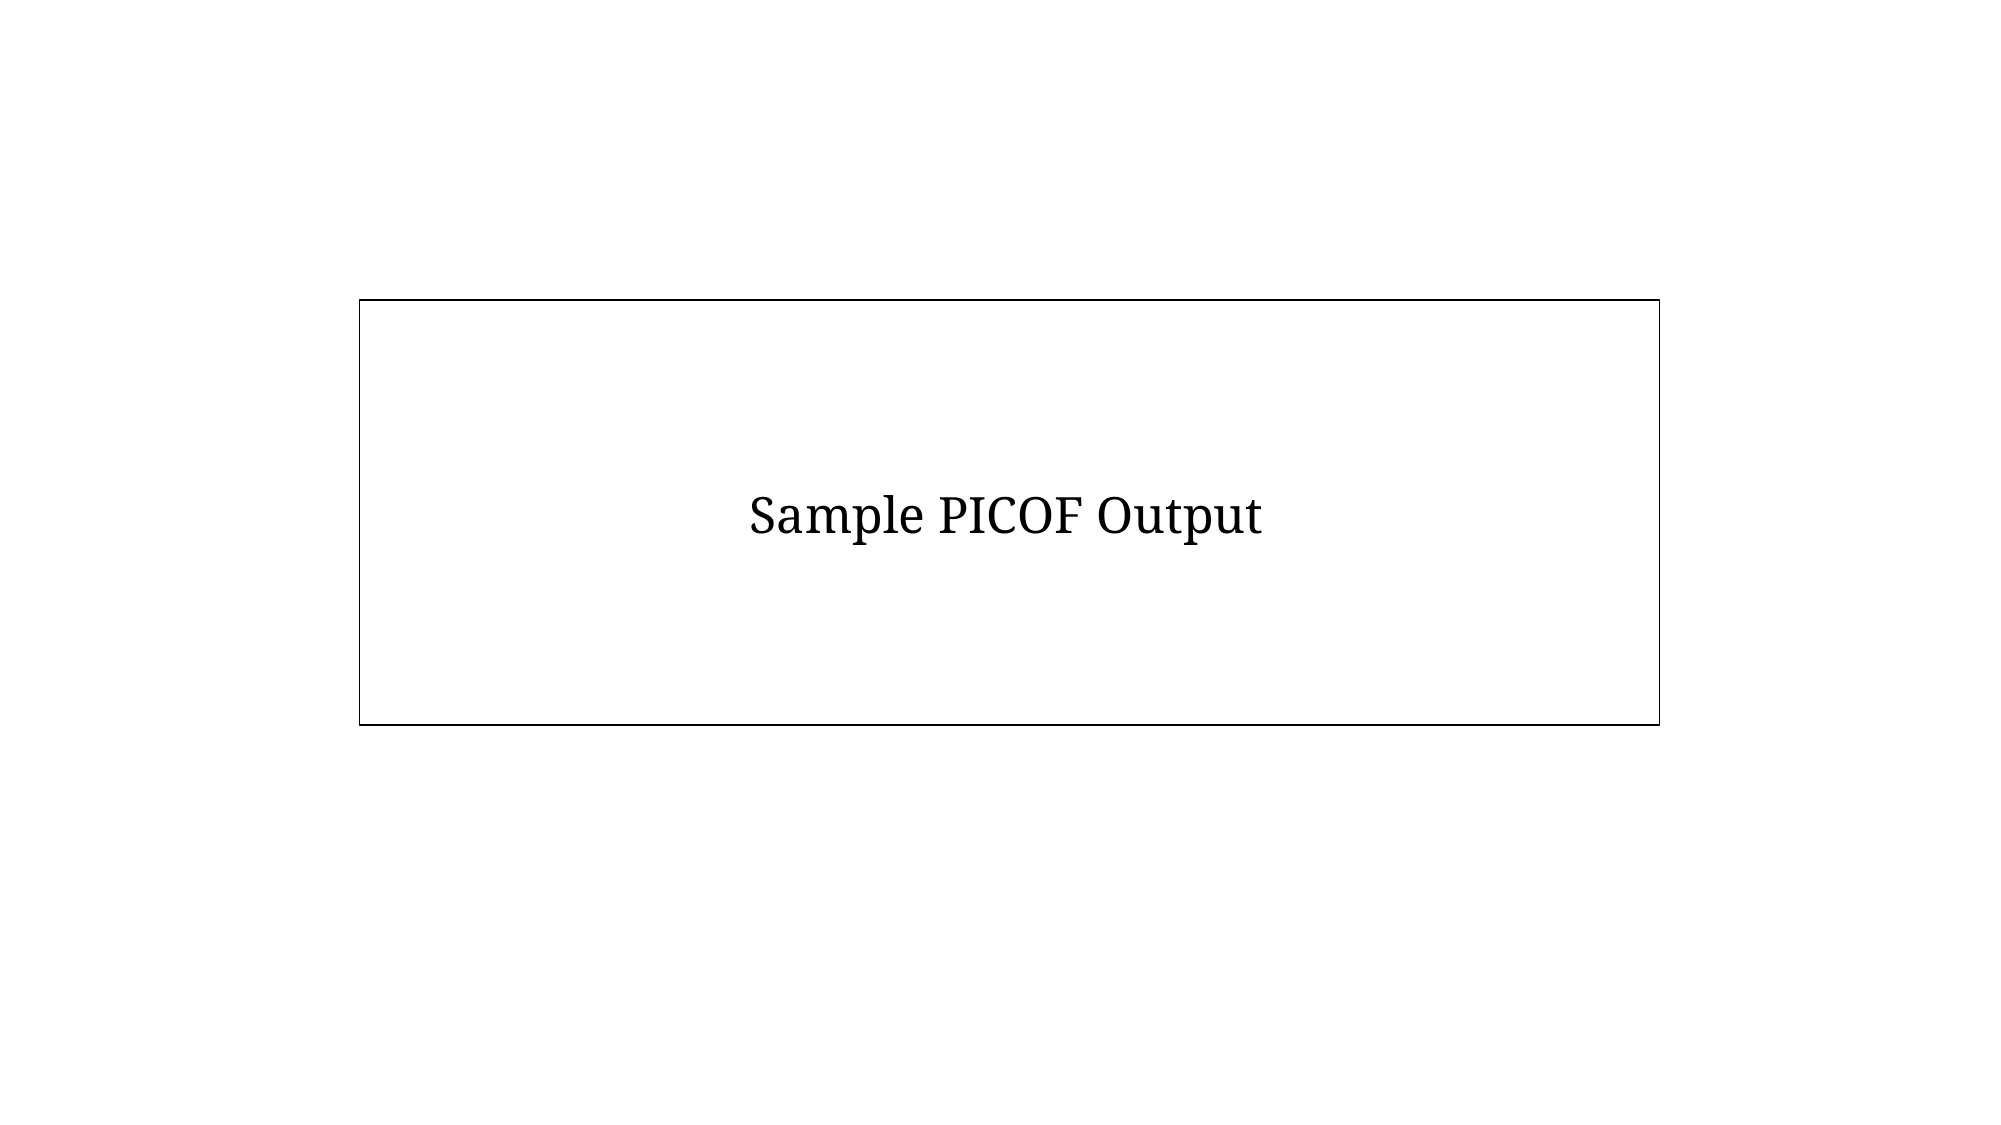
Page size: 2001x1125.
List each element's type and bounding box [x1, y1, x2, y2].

text_box [359, 299, 1660, 725]
